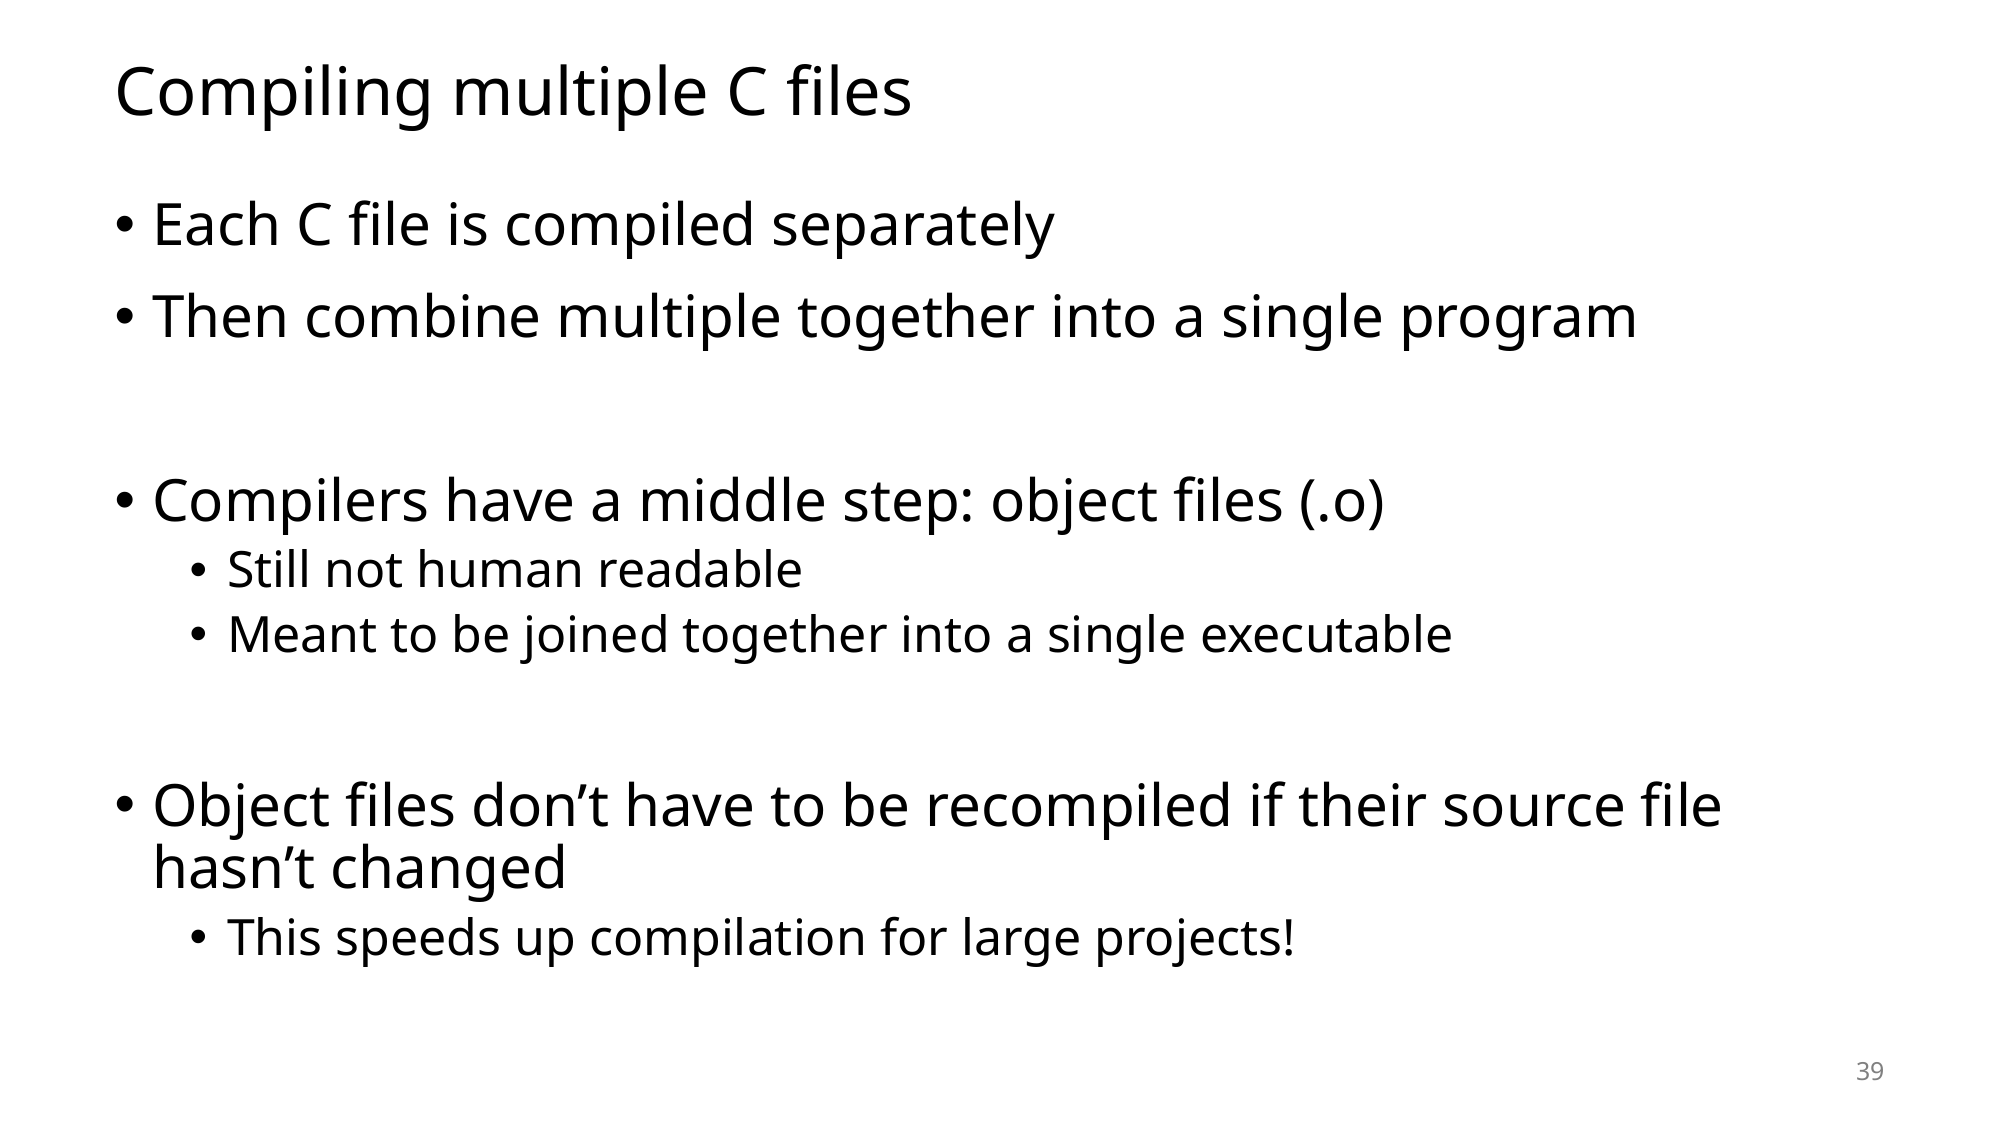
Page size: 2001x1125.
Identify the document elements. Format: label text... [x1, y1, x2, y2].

title Compiling multiple C files [99, 37, 1900, 150]
slide_number 39 [1749, 1042, 1900, 1103]
list Each C file is compiled separately Then combine multiple together into a single program Compilers have a middle step: object files (.o) Still not human readable Meant to be joined together into a single executable Object files don’t have to be recompiled if their source file hasn’t changed This speeds up compilation for large projects! [99, 187, 1900, 1013]
